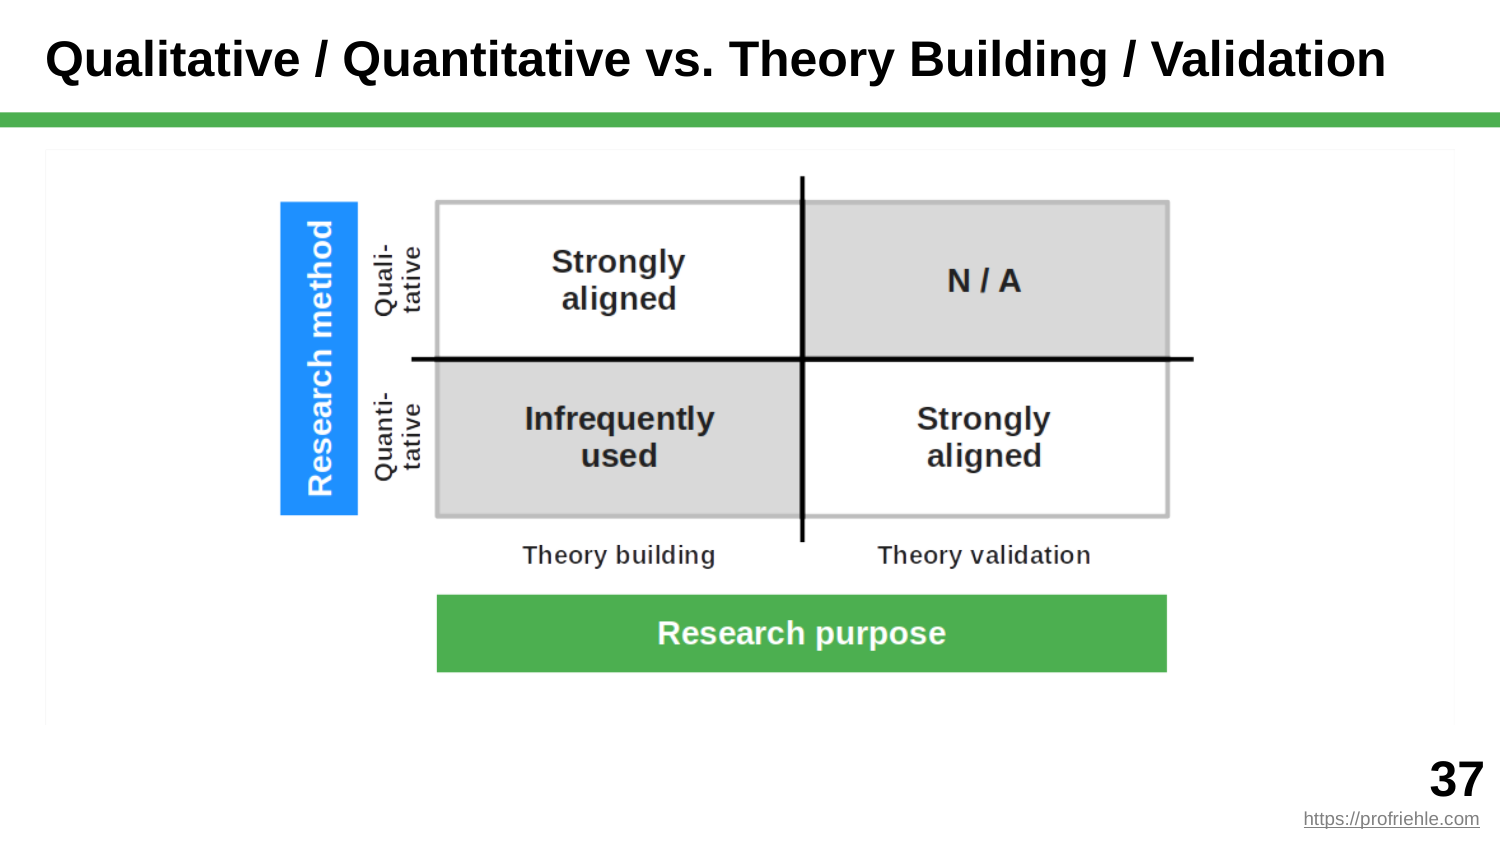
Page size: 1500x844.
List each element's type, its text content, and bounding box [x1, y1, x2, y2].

picture [44, 149, 1456, 725]
title Qualitative / Quantitative vs. Theory Building / Validation [0, 0, 1500, 113]
slide_number ‹#› https://profriehle.com [1200, 724, 1500, 844]
